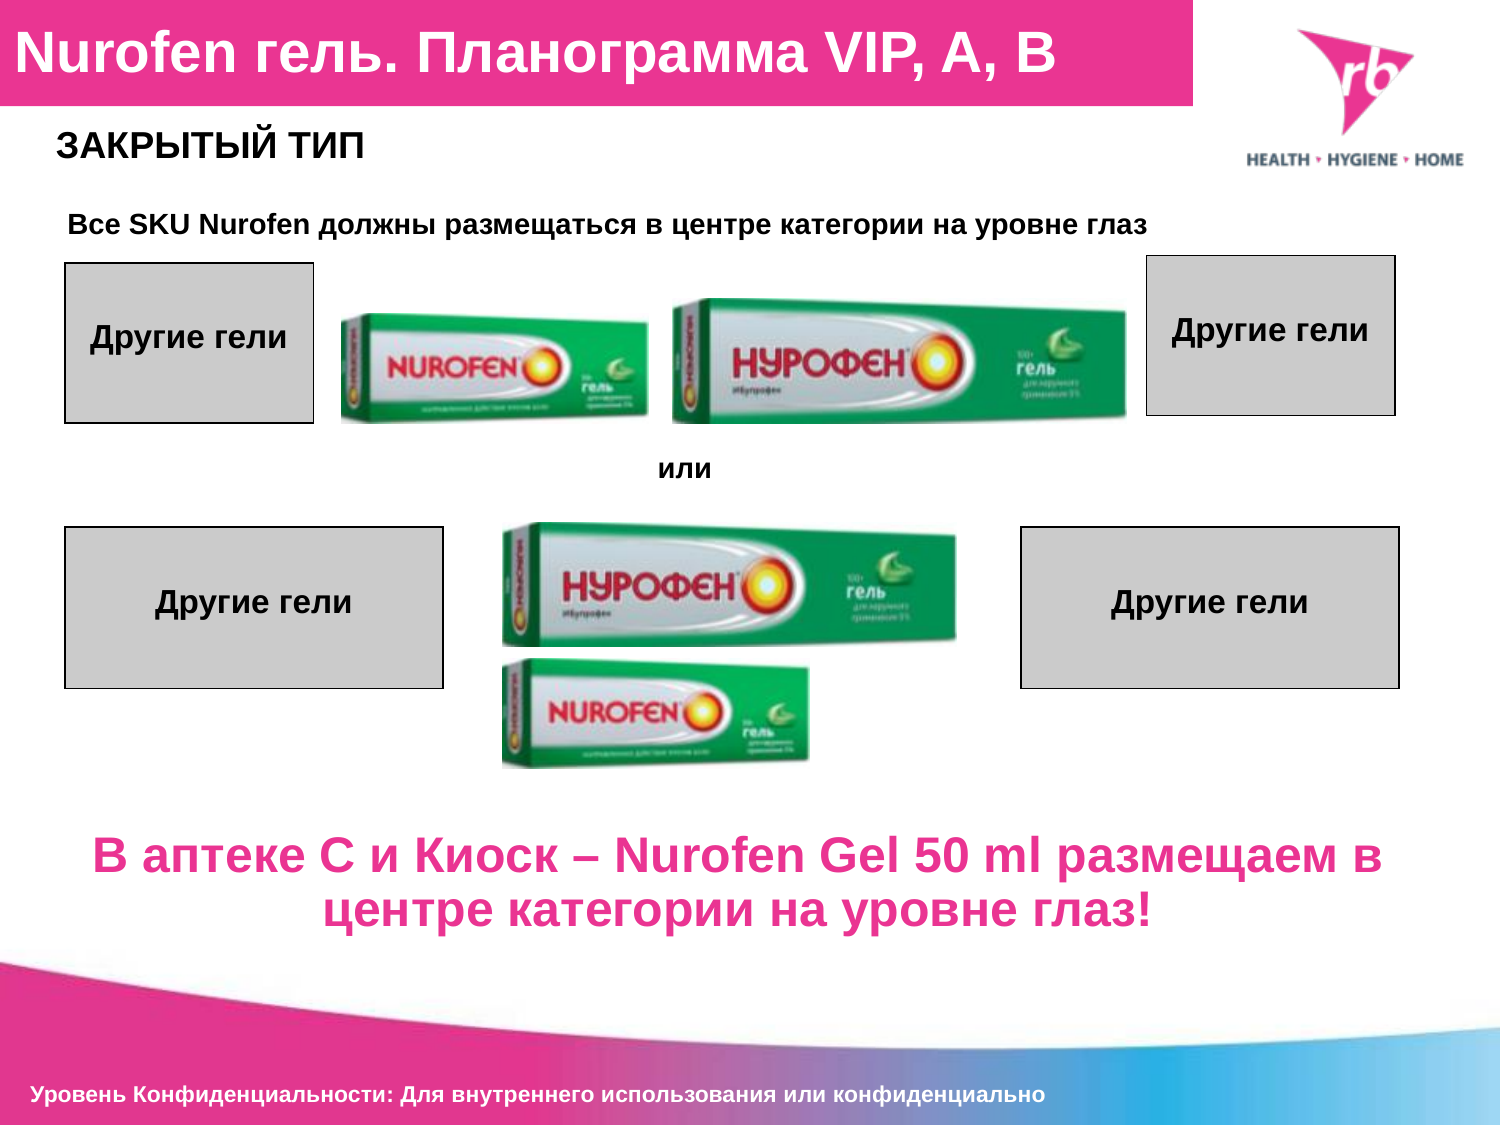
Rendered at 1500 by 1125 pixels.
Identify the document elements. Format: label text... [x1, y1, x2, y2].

text_box или [596, 432, 774, 516]
text_box Все SKU Nurofen должны размещаться в центре категории на уровне глаз [52, 212, 1164, 246]
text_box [64, 255, 1396, 424]
text_box Уровень Конфиденциальности: Для внутреннего использования или конфиденциально [15, 1083, 1341, 1125]
text_box В аптеке С и Киоск – Nurofen Gel 50 ml размещаем в центре категории на уровне глаз! [76, 822, 1400, 905]
picture [0, 0, 1500, 1125]
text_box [64, 521, 1400, 769]
text_box ЗАКРЫТЫЙ ТИП [41, 113, 822, 174]
text_box Nurofen гель. Планограмма VIP, A, B [0, 0, 1193, 107]
